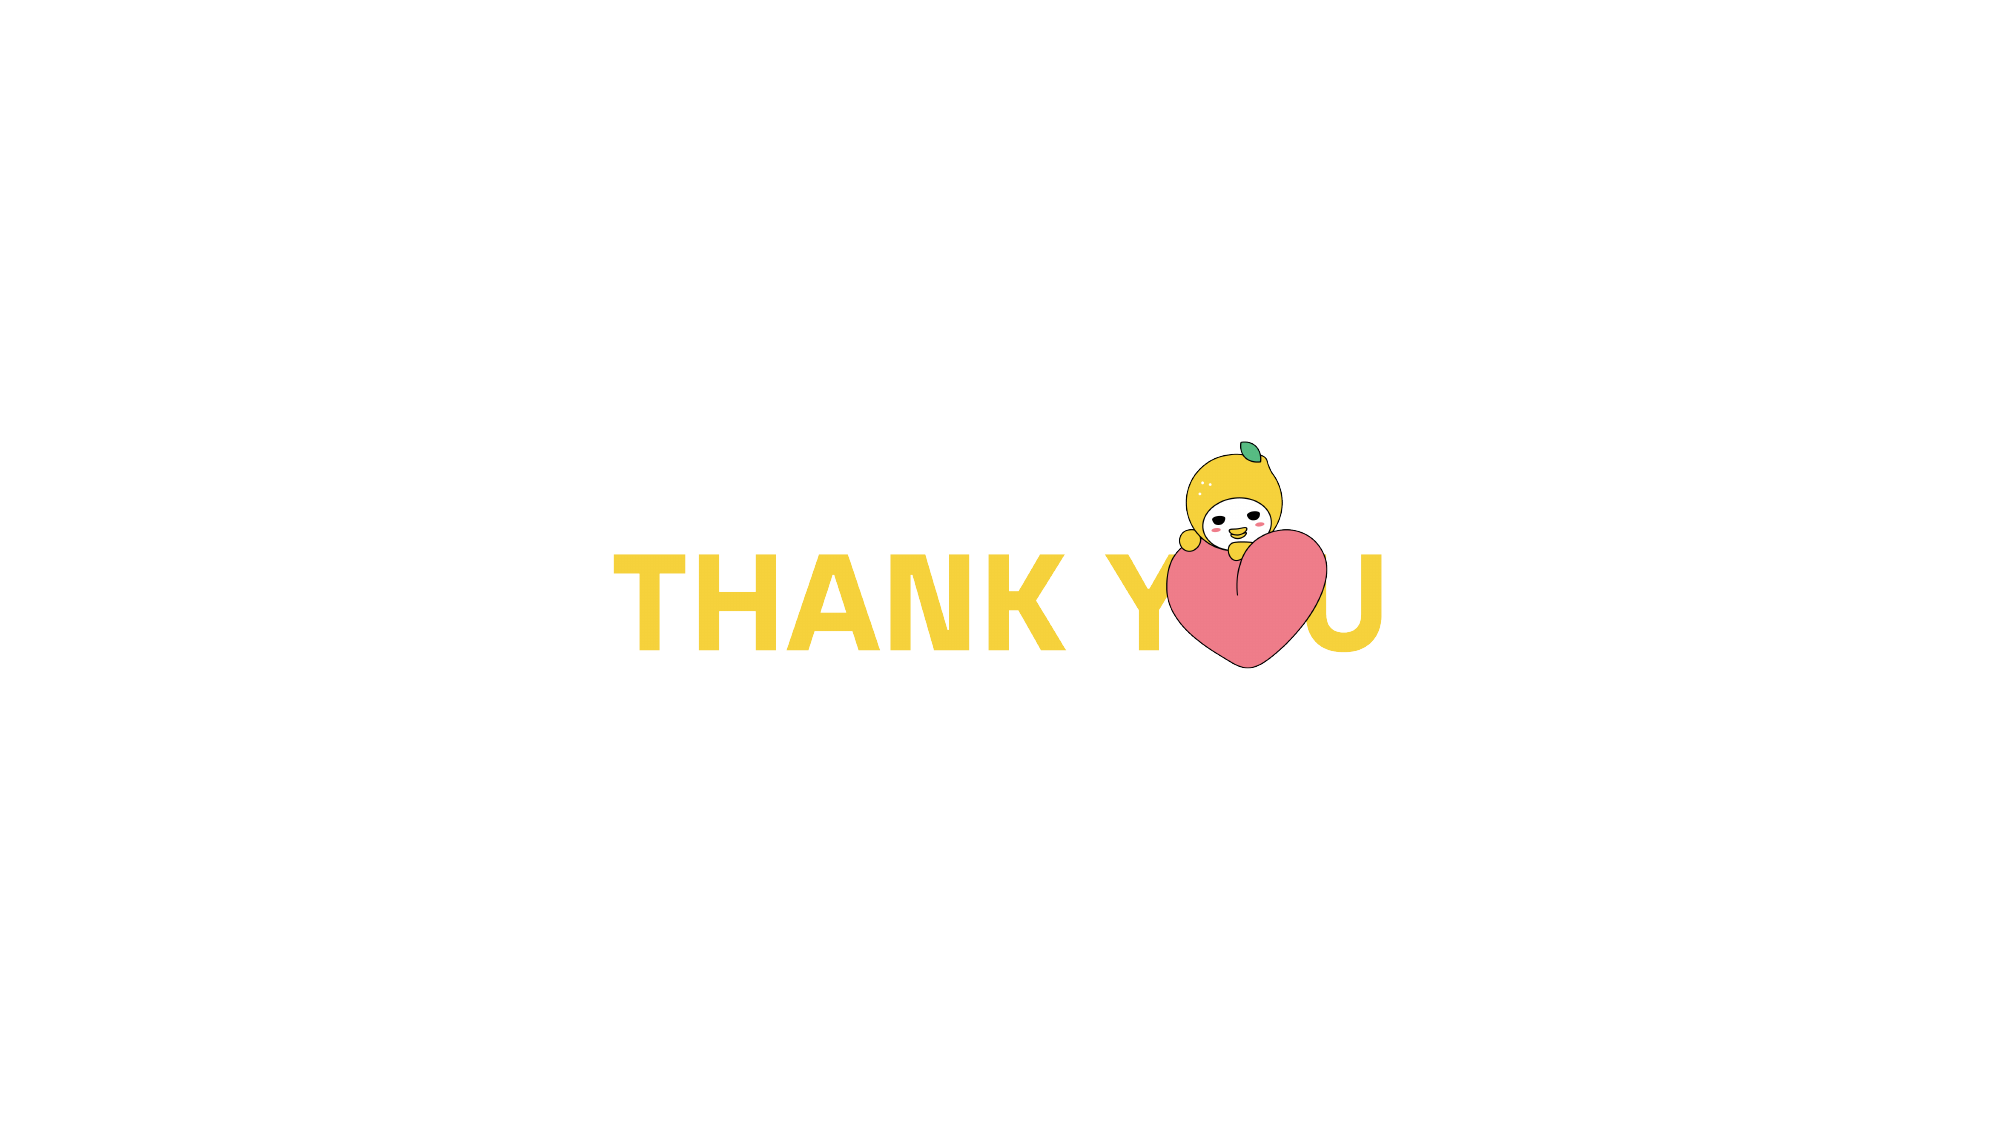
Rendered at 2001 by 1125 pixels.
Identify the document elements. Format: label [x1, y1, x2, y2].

picture [610, 441, 1390, 684]
